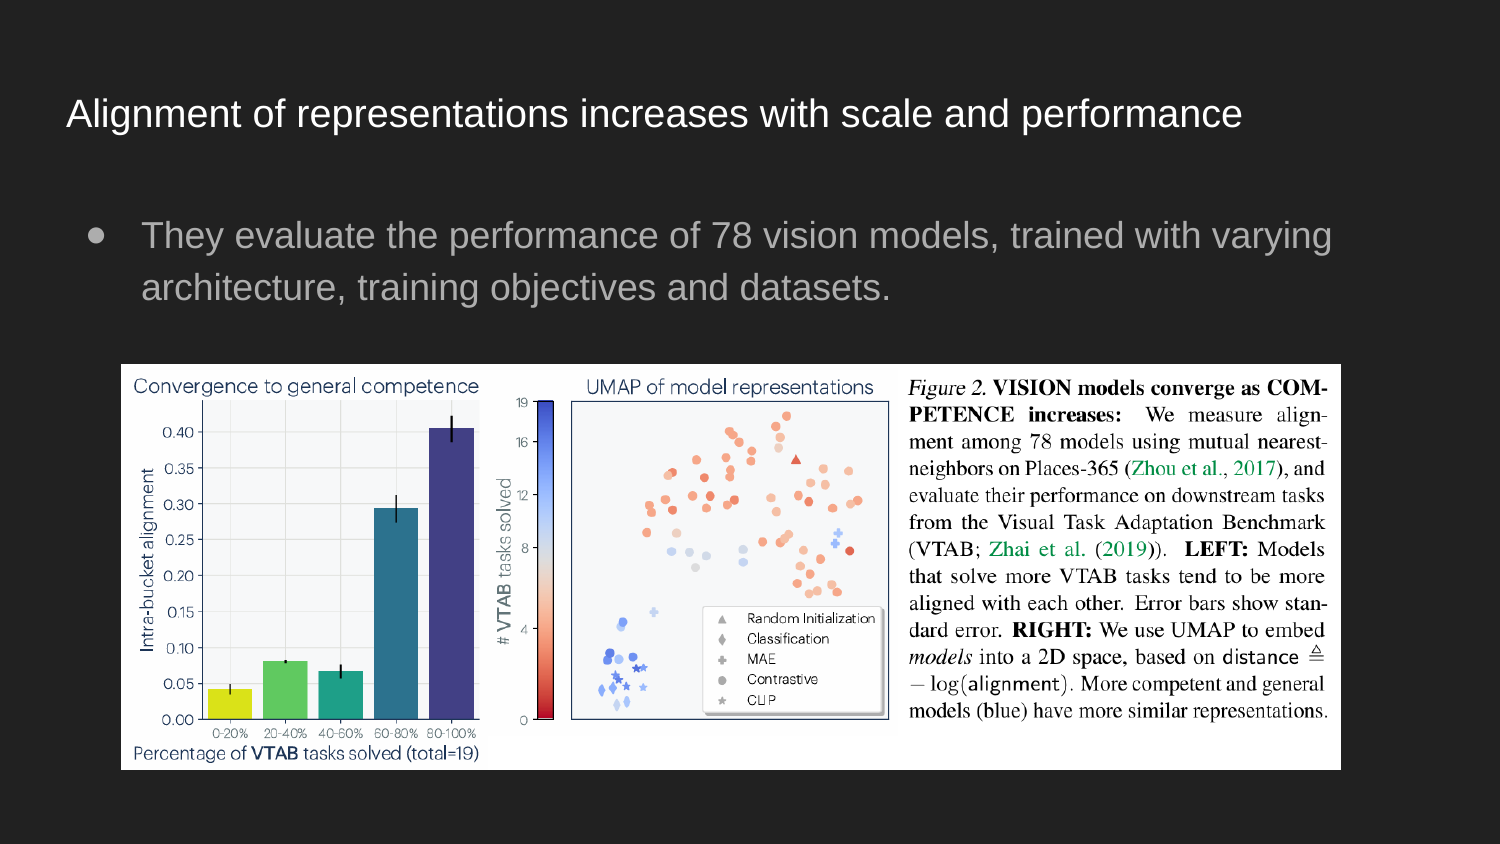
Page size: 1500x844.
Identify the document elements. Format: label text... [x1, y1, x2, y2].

picture [121, 364, 1341, 770]
title Alignment of representations increases with scale and performance [51, 72, 1449, 167]
list They evaluate the performance of 78 vision models, trained with varying architecture, training objectives and datasets. [51, 189, 1449, 750]
